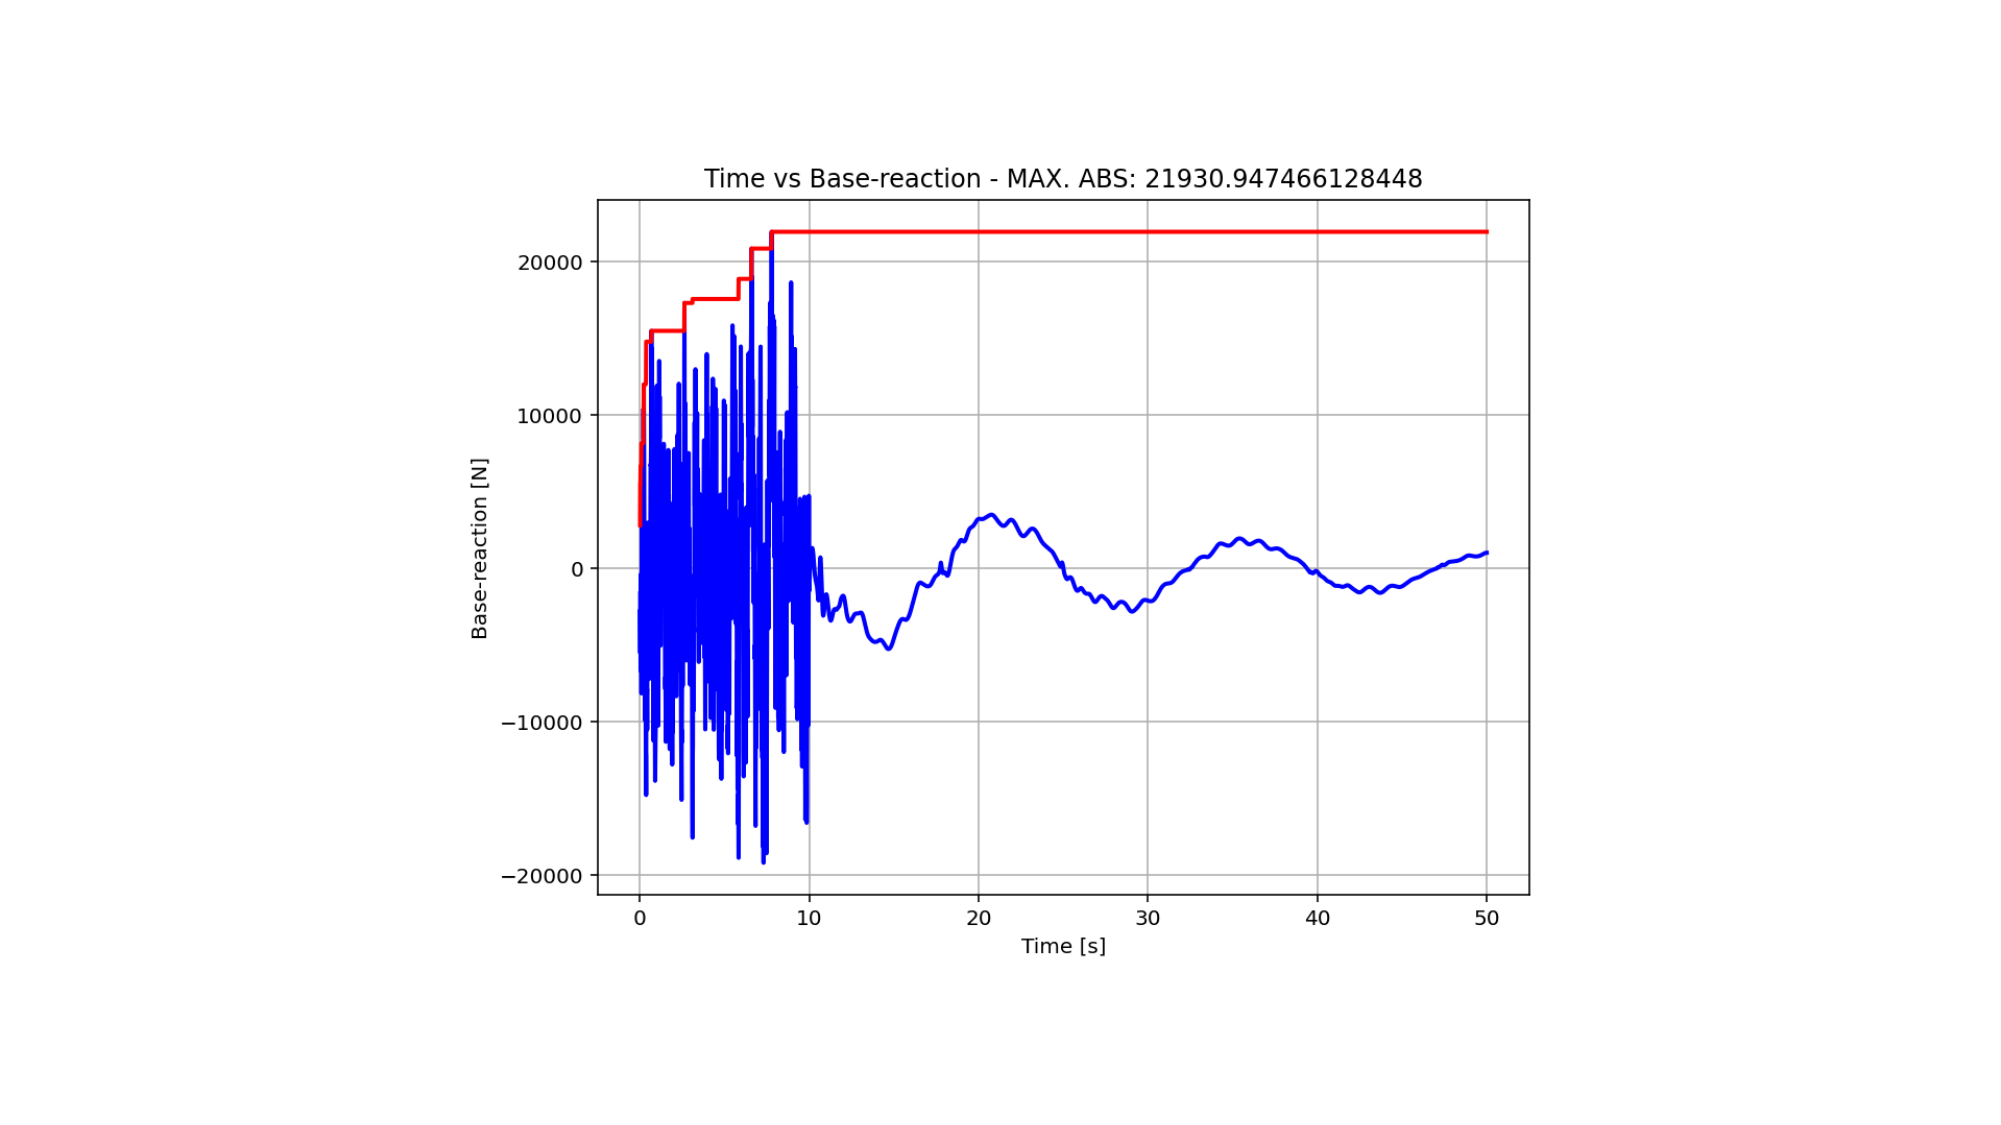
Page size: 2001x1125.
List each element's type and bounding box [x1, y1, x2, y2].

picture [456, 153, 1544, 972]
